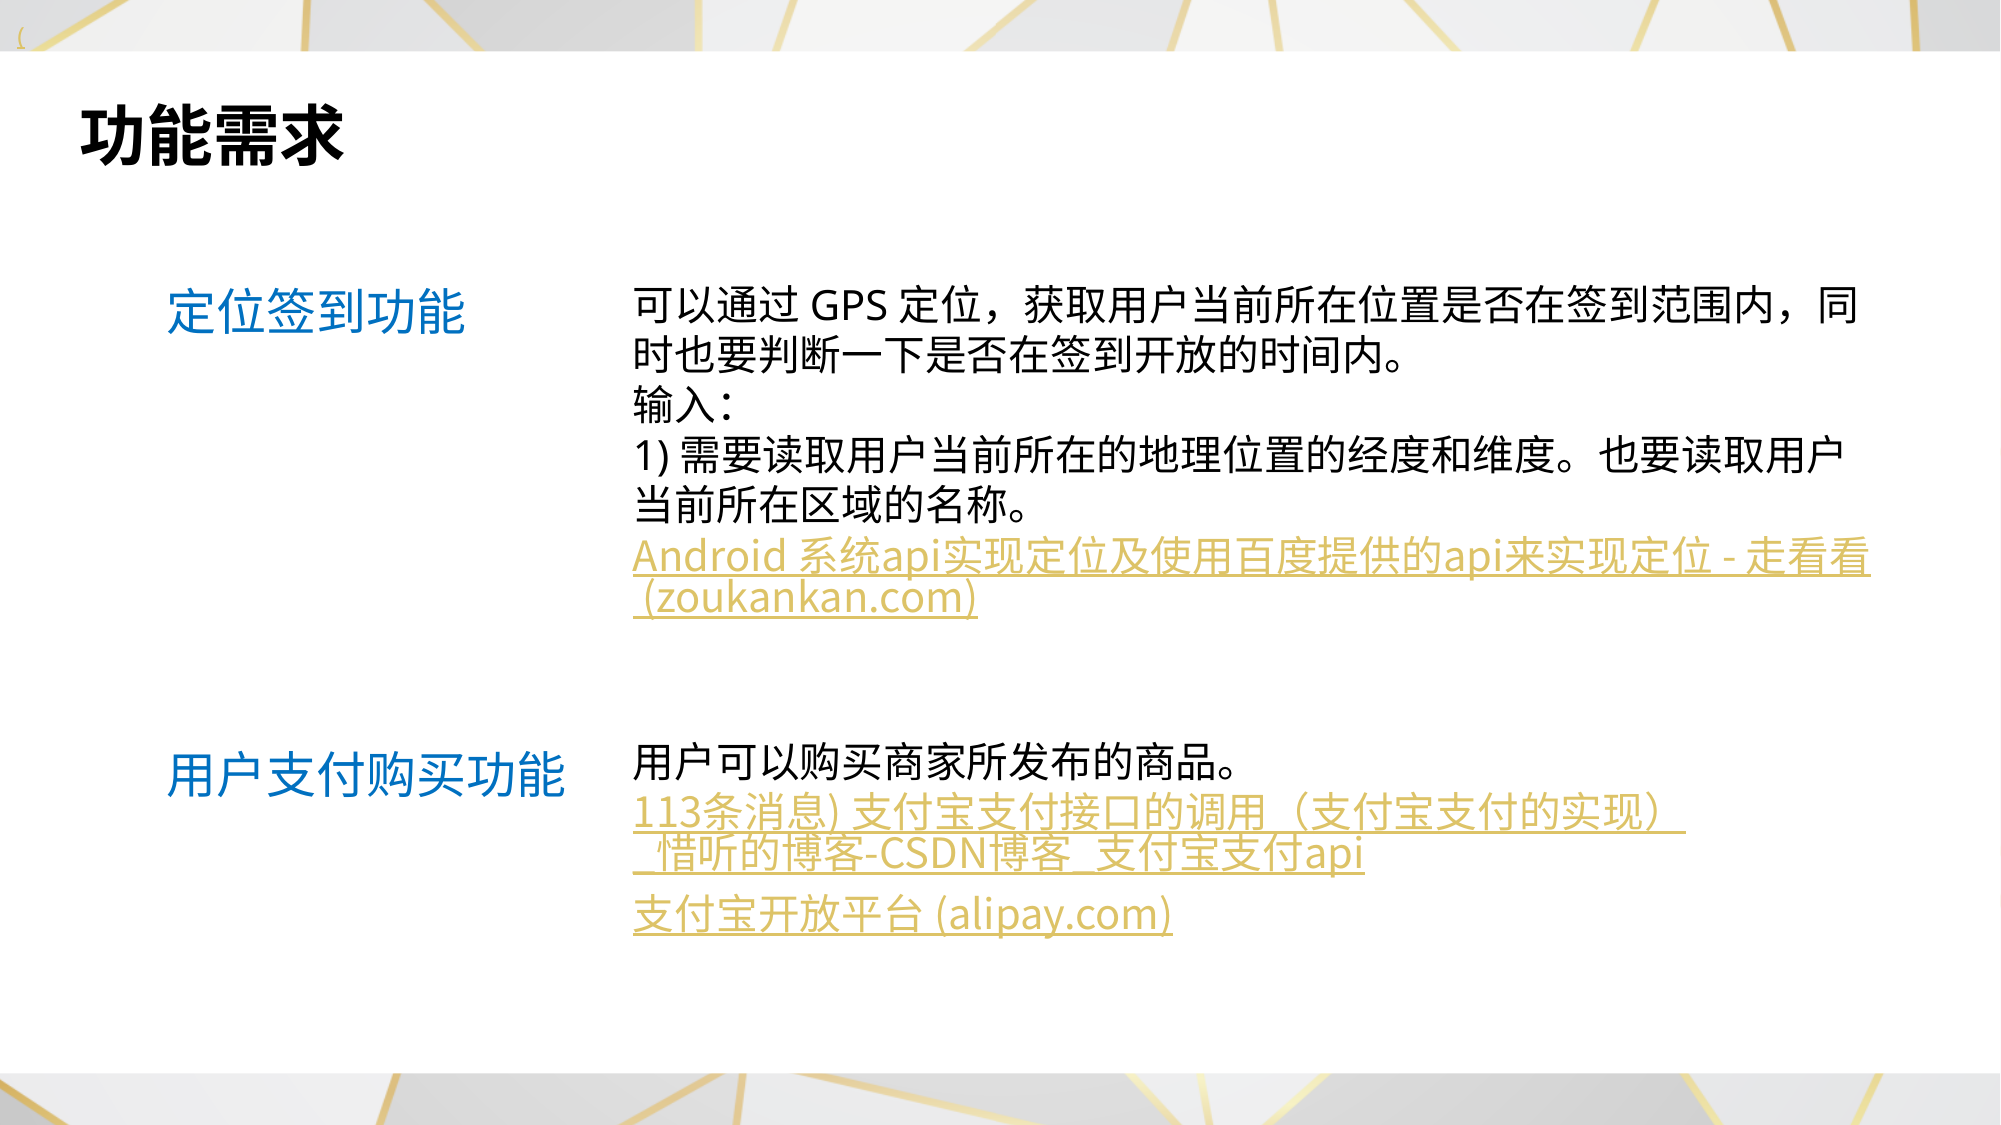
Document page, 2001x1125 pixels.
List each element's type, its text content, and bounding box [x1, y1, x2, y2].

text_box 定位签到功能 [151, 272, 525, 348]
text_box 功能需求 [64, 55, 655, 213]
text_box 可以通过GPS定位，获取用户当前所在位置是否在签到范围内，同时也要判断一下是否在签到开放的时间内。 输入： 1)需要读取用户当前所在的地理位置的经度和维度。也要读取用户当前所在区域的名称。 Android 系统api实现定位及使用百度提供的api来实现定位 - 走看看 (zoukankan.com) [618, 271, 1894, 648]
text_box ( [2, 12, 41, 62]
text_box 用户支付购买功能 [151, 735, 618, 811]
text_box 用户可以购买商家所发布的商品。 113条消息) 支付宝支付接口的调用（支付宝支付的实现）_惜听的博客-CSDN博客_支付宝支付api 支付宝开放平台 (alipay.com) [618, 728, 1715, 964]
